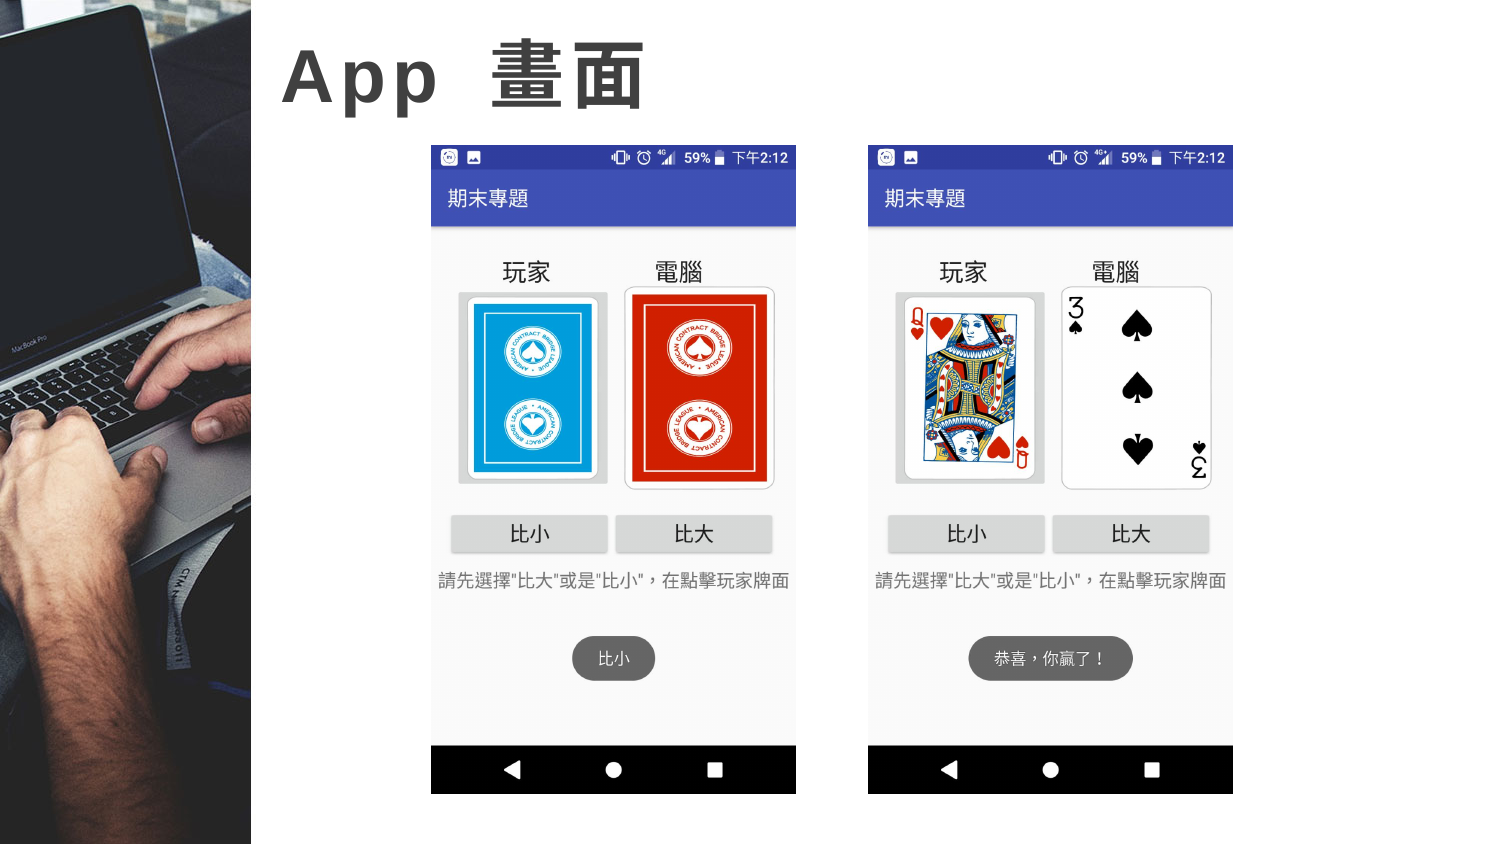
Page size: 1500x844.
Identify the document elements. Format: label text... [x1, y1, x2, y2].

picture [0, 0, 1500, 844]
title App 畫面 [265, 0, 1500, 146]
